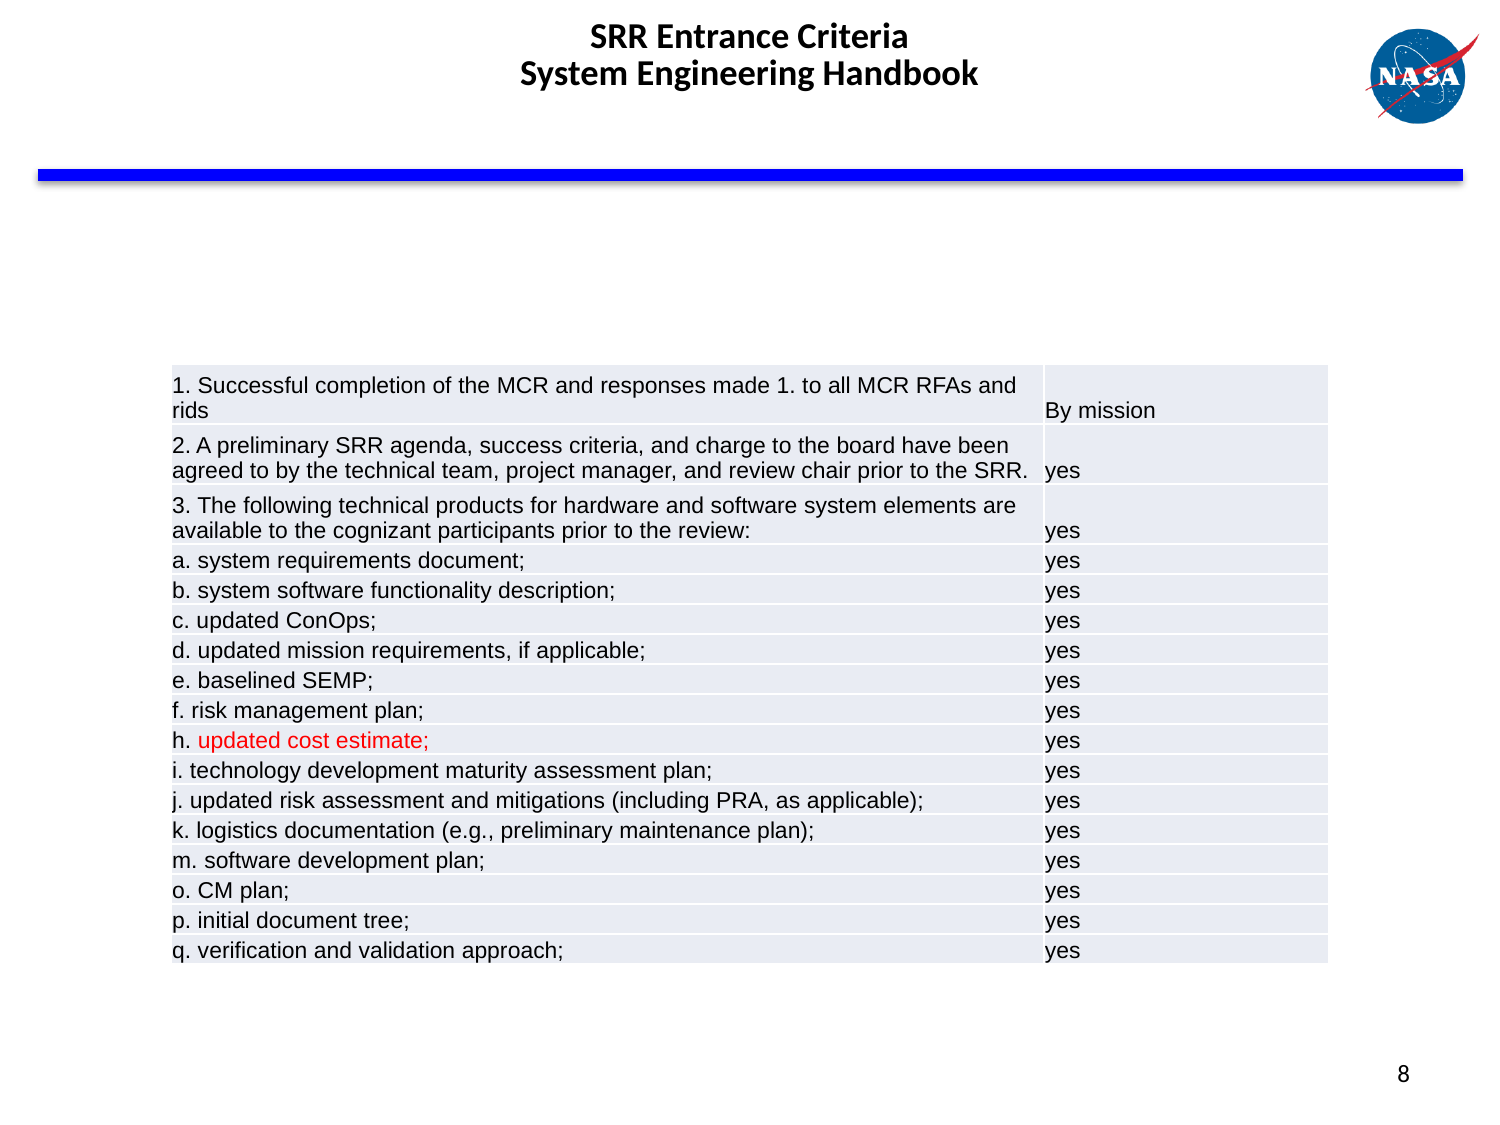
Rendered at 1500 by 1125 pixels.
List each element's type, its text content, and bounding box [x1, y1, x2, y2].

title SRR Entrance Criteria System Engineering Handbook [305, 13, 1194, 103]
table_cell e. baselined SEMP; [172, 665, 1043, 693]
table_cell yes [1045, 875, 1328, 903]
table_cell d. updated mission requirements, if applicable; [172, 635, 1043, 663]
table_cell q. verification and validation approach; [172, 935, 1043, 963]
table_cell yes [1045, 695, 1328, 723]
table_cell yes [1045, 905, 1328, 933]
table_cell 2. A preliminary SRR agenda, success criteria, and charge to the board have been agreed to by the technical team, project manager, and review chair prior to the SRR. [172, 425, 1043, 483]
table_cell i. technology development maturity assessment plan; [172, 755, 1043, 783]
table_cell f. risk management plan; [172, 695, 1043, 723]
table_cell yes [1045, 755, 1328, 783]
table_cell a. system requirements document; [172, 545, 1043, 573]
table_cell yes [1045, 485, 1328, 543]
table_cell o. CM plan; [172, 875, 1043, 903]
table_cell yes [1045, 575, 1328, 603]
table_cell h. updated cost estimate; [172, 725, 1043, 753]
table_cell m. software development plan; [172, 845, 1043, 873]
table_cell yes [1045, 545, 1328, 573]
table_cell b. system software functionality description; [172, 575, 1043, 603]
table_cell yes [1045, 605, 1328, 633]
table_cell yes [1045, 845, 1328, 873]
table_cell yes [1045, 815, 1328, 843]
table_header 1. Successful completion of the MCR and responses made 1. to all MCR RFAs and rids [172, 365, 1043, 423]
slide_number 8 [1074, 1042, 1425, 1103]
table_cell yes [1045, 425, 1328, 483]
table_cell j. updated risk assessment and mitigations (including PRA, as applicable); [172, 785, 1043, 813]
table_header By mission [1045, 365, 1328, 423]
table_cell 3. The following technical products for hardware and software system elements are available to the cognizant participants prior to the review: [172, 485, 1043, 543]
table_cell yes [1045, 935, 1328, 963]
table_cell p. initial document tree; [172, 905, 1043, 933]
table_cell yes [1045, 725, 1328, 753]
picture [1362, 24, 1483, 126]
table_cell yes [1045, 635, 1328, 663]
table_cell yes [1045, 665, 1328, 693]
table_cell yes [1045, 785, 1328, 813]
table_cell c. updated ConOps; [172, 605, 1043, 633]
table_cell k. logistics documentation (e.g., preliminary maintenance plan); [172, 815, 1043, 843]
